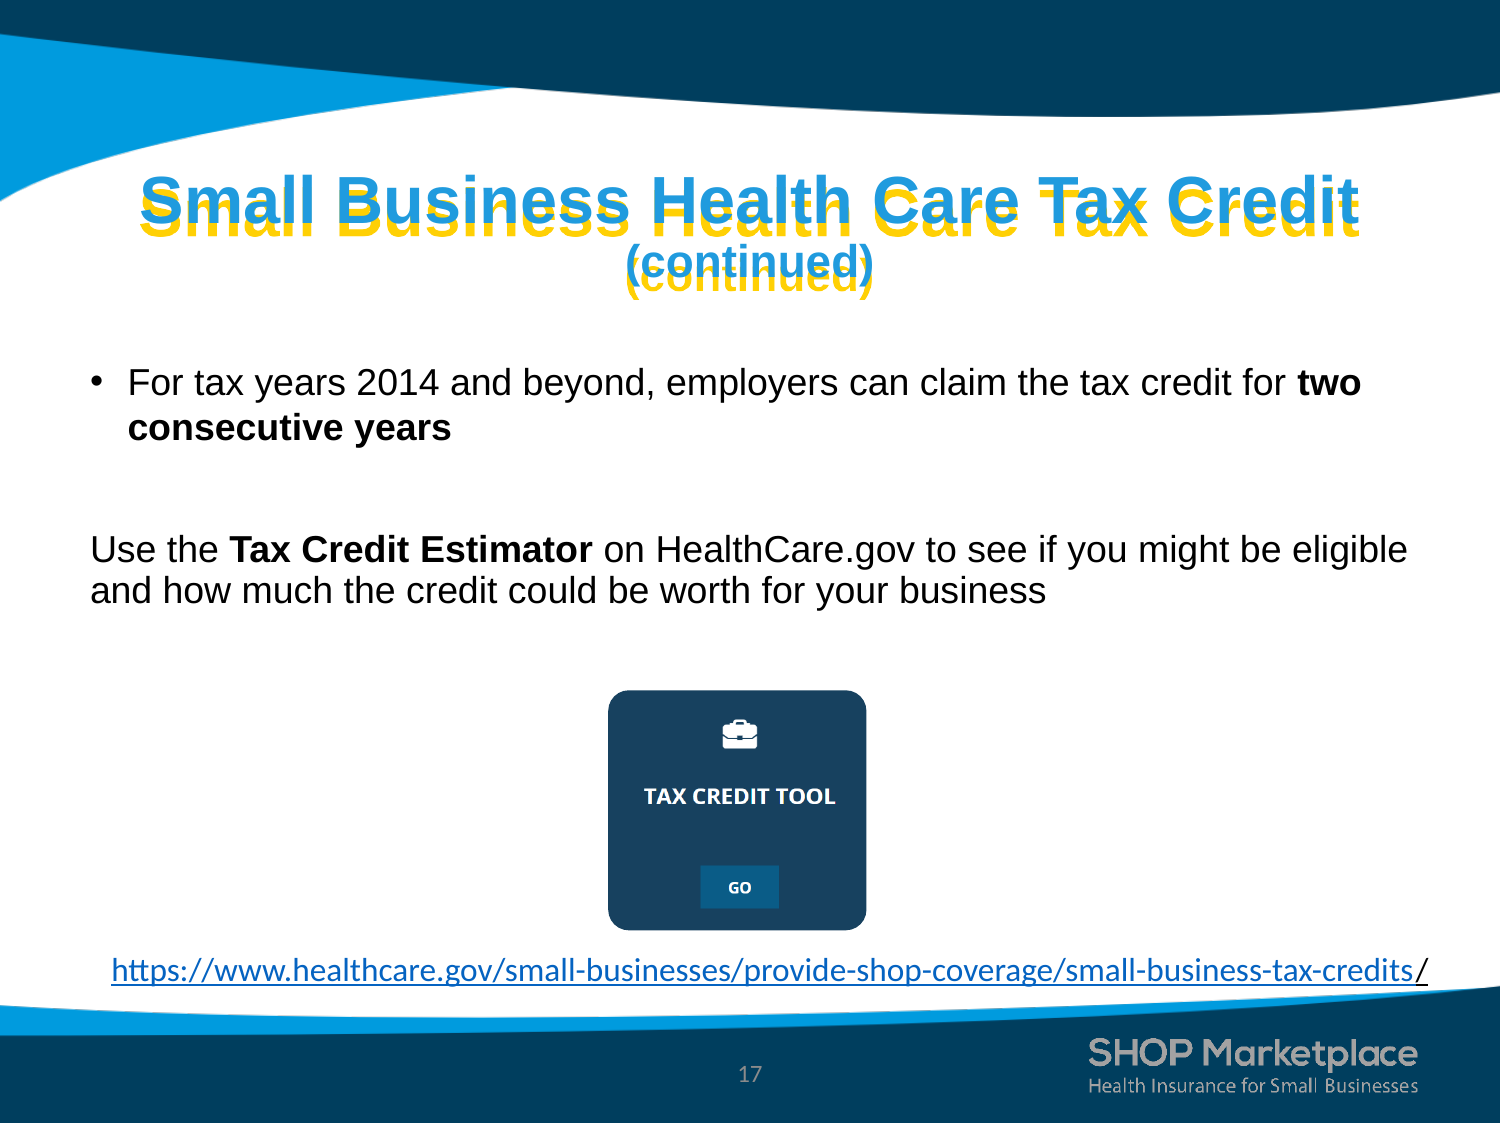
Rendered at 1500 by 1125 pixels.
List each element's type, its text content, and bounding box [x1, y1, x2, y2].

list For tax years 2014 and beyond, employers can claim the tax credit for two consecutive years Use the Tax Credit Estimator on HealthCare.gov to see if you might be eligible and how much the credit could be worth for your business [75, 350, 1425, 885]
text_box https://www.healthcare.gov/small-businesses/provide-shop-coverage/small-business-tax-credits/ [72, 940, 1475, 996]
slide_number 17 [0, 1042, 1500, 1103]
picture [608, 690, 867, 931]
title Small Business Health Care Tax Credit (continued) [0, 153, 1500, 300]
